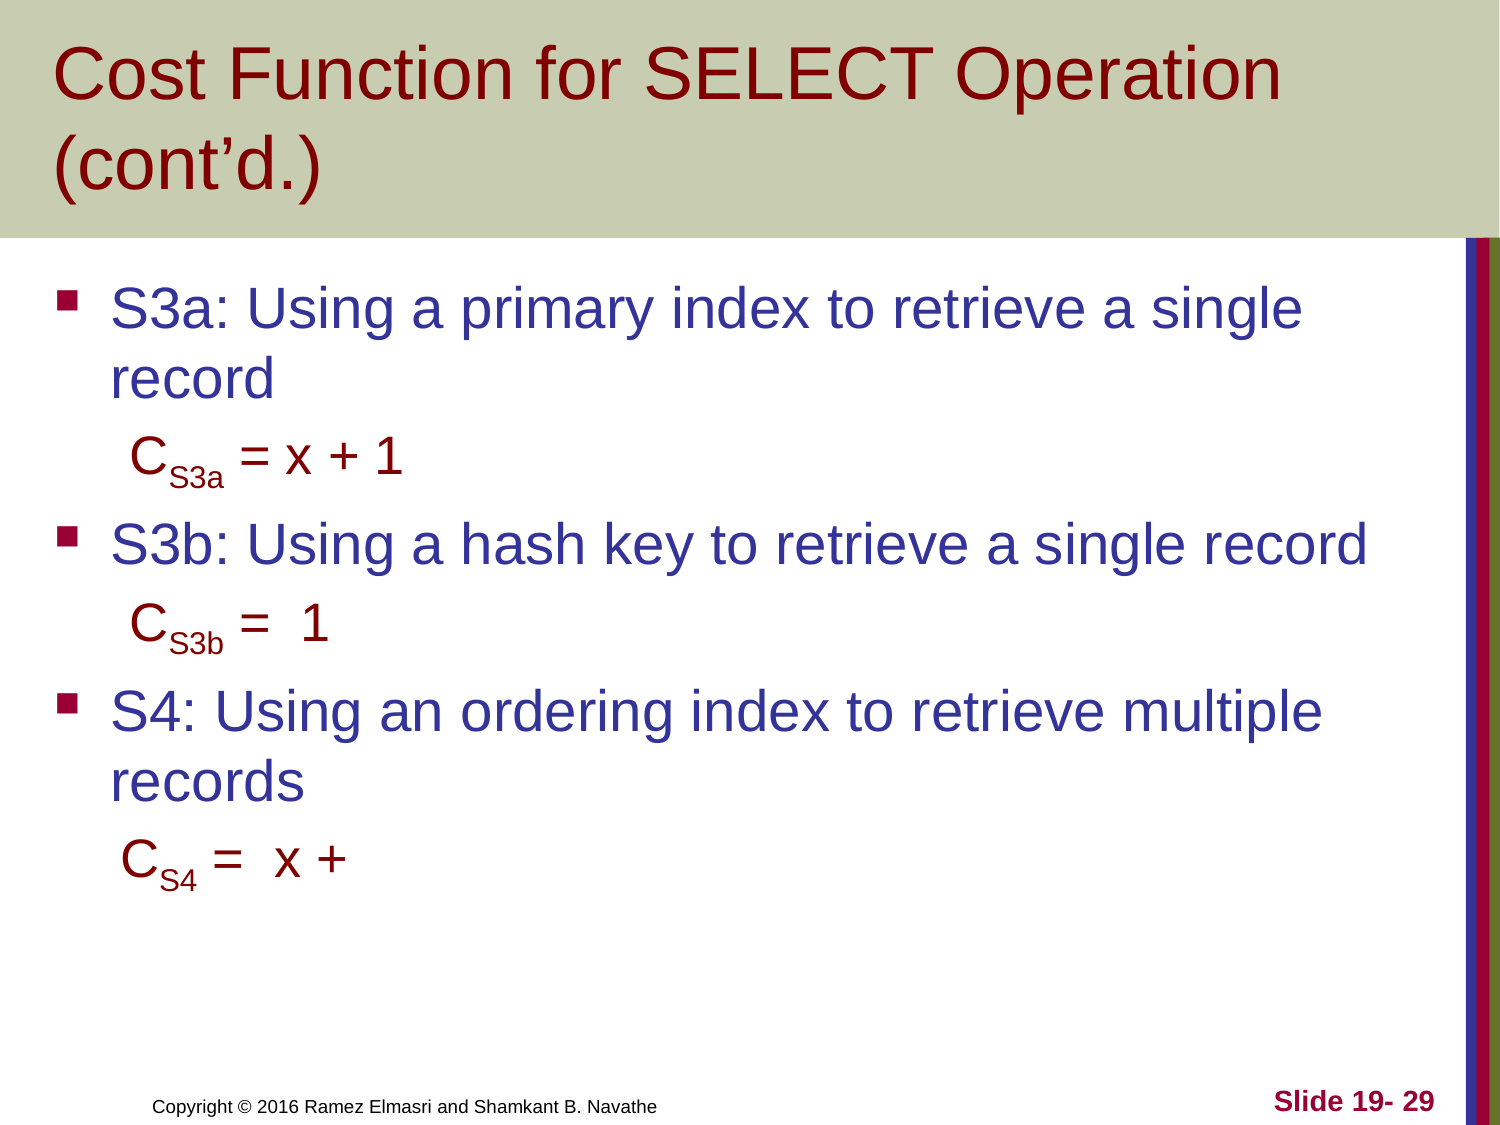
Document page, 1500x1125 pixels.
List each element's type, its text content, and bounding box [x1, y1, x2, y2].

slide_number Slide 19- 29 [1137, 1049, 1451, 1125]
title Cost Function for SELECT Operation (cont’d.) [37, 49, 1317, 213]
